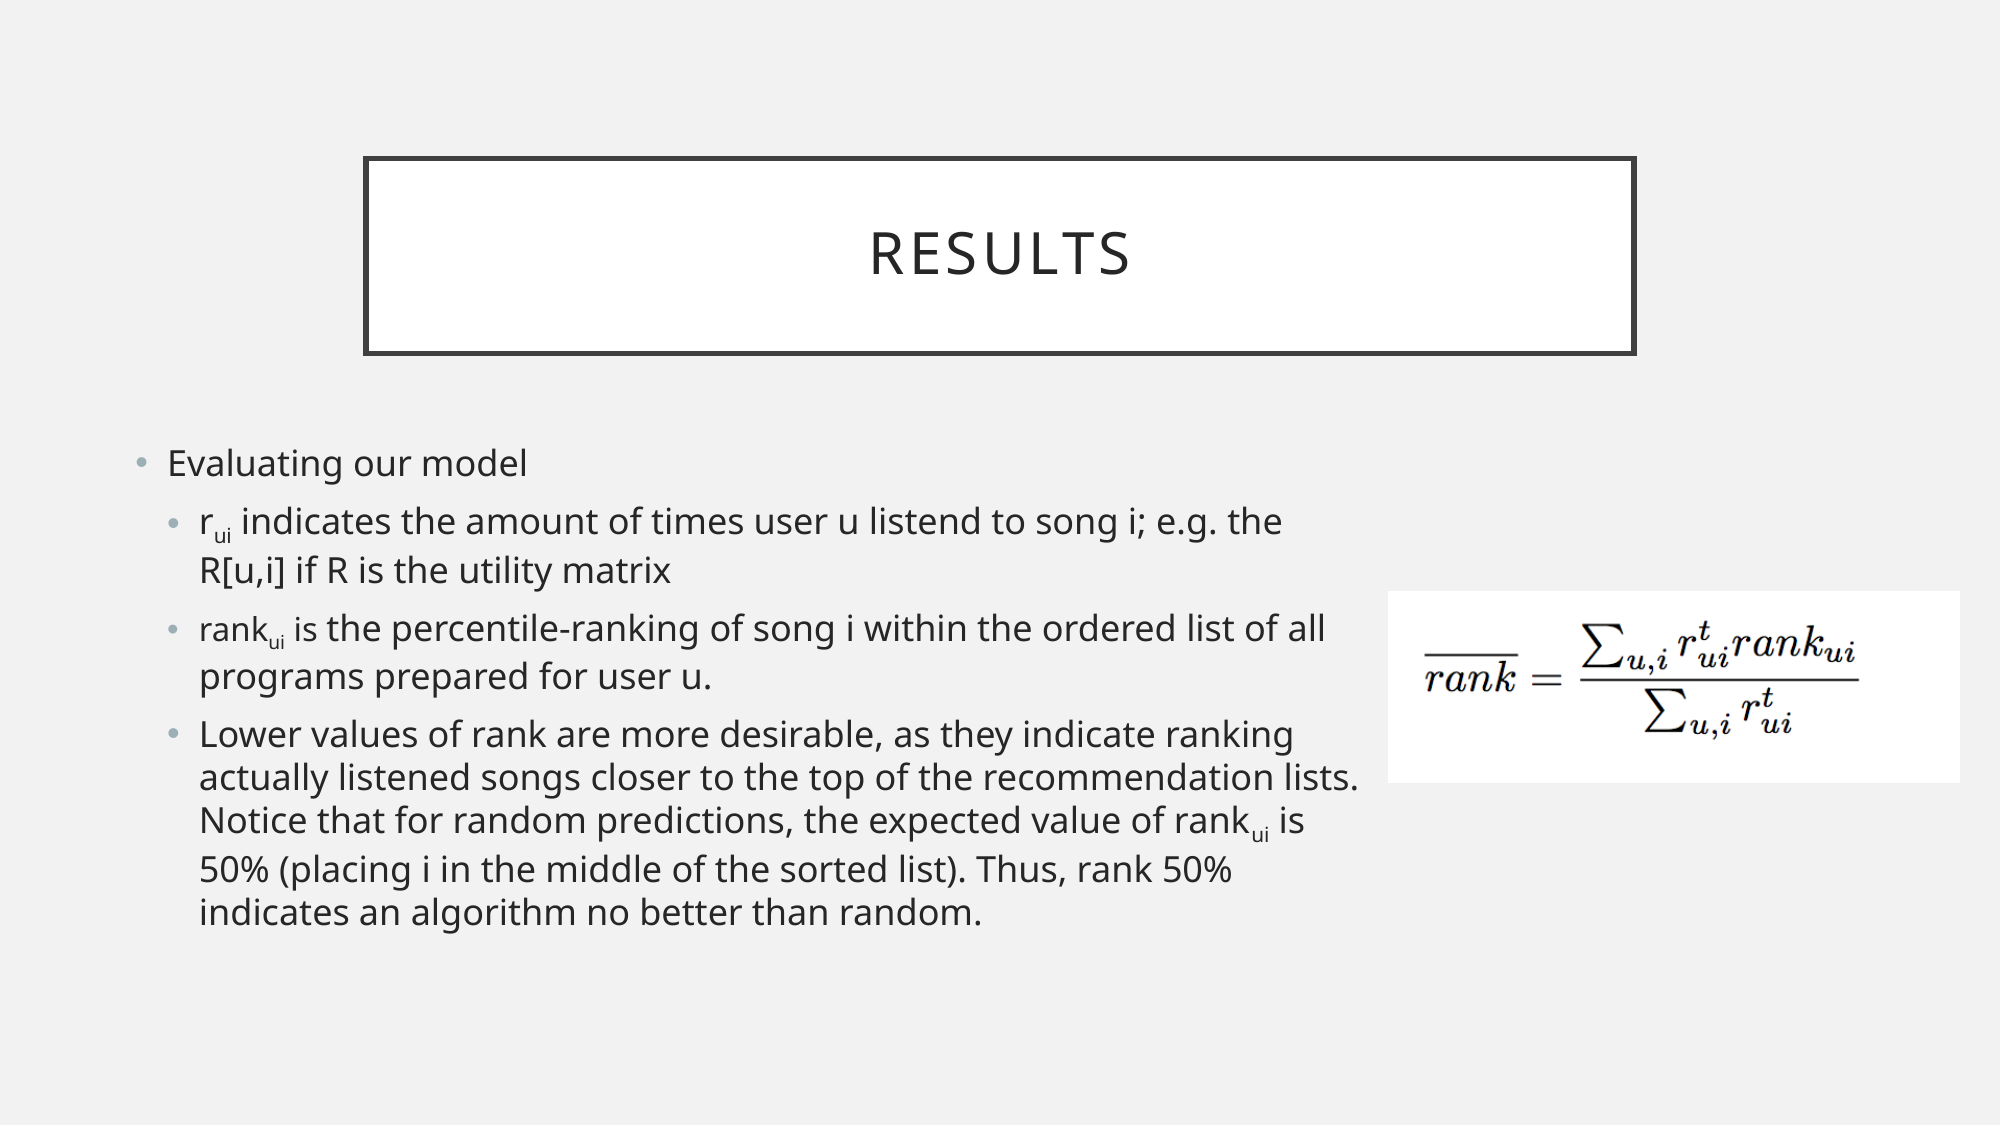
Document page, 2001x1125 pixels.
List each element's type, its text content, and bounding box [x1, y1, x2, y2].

picture [1388, 591, 1960, 783]
title RESULTS [363, 156, 1637, 356]
list Evaluating our model rui indicates the amount of times user u listend to song i; e.g. the R[u,i] if R is the utility matrix rankui is the percentile-ranking of song i within the ordered list of all programs prepared for user u. Lower values of rank are more desirable, as they indicate ranking actually listened songs closer to the top of the recommendation lists. Notice that for random predictions, the expected value of rankui is 50% (placing i in the middle of the sorted list). Thus, rank 50% indicates an algorithm no better than random. [120, 432, 1389, 942]
